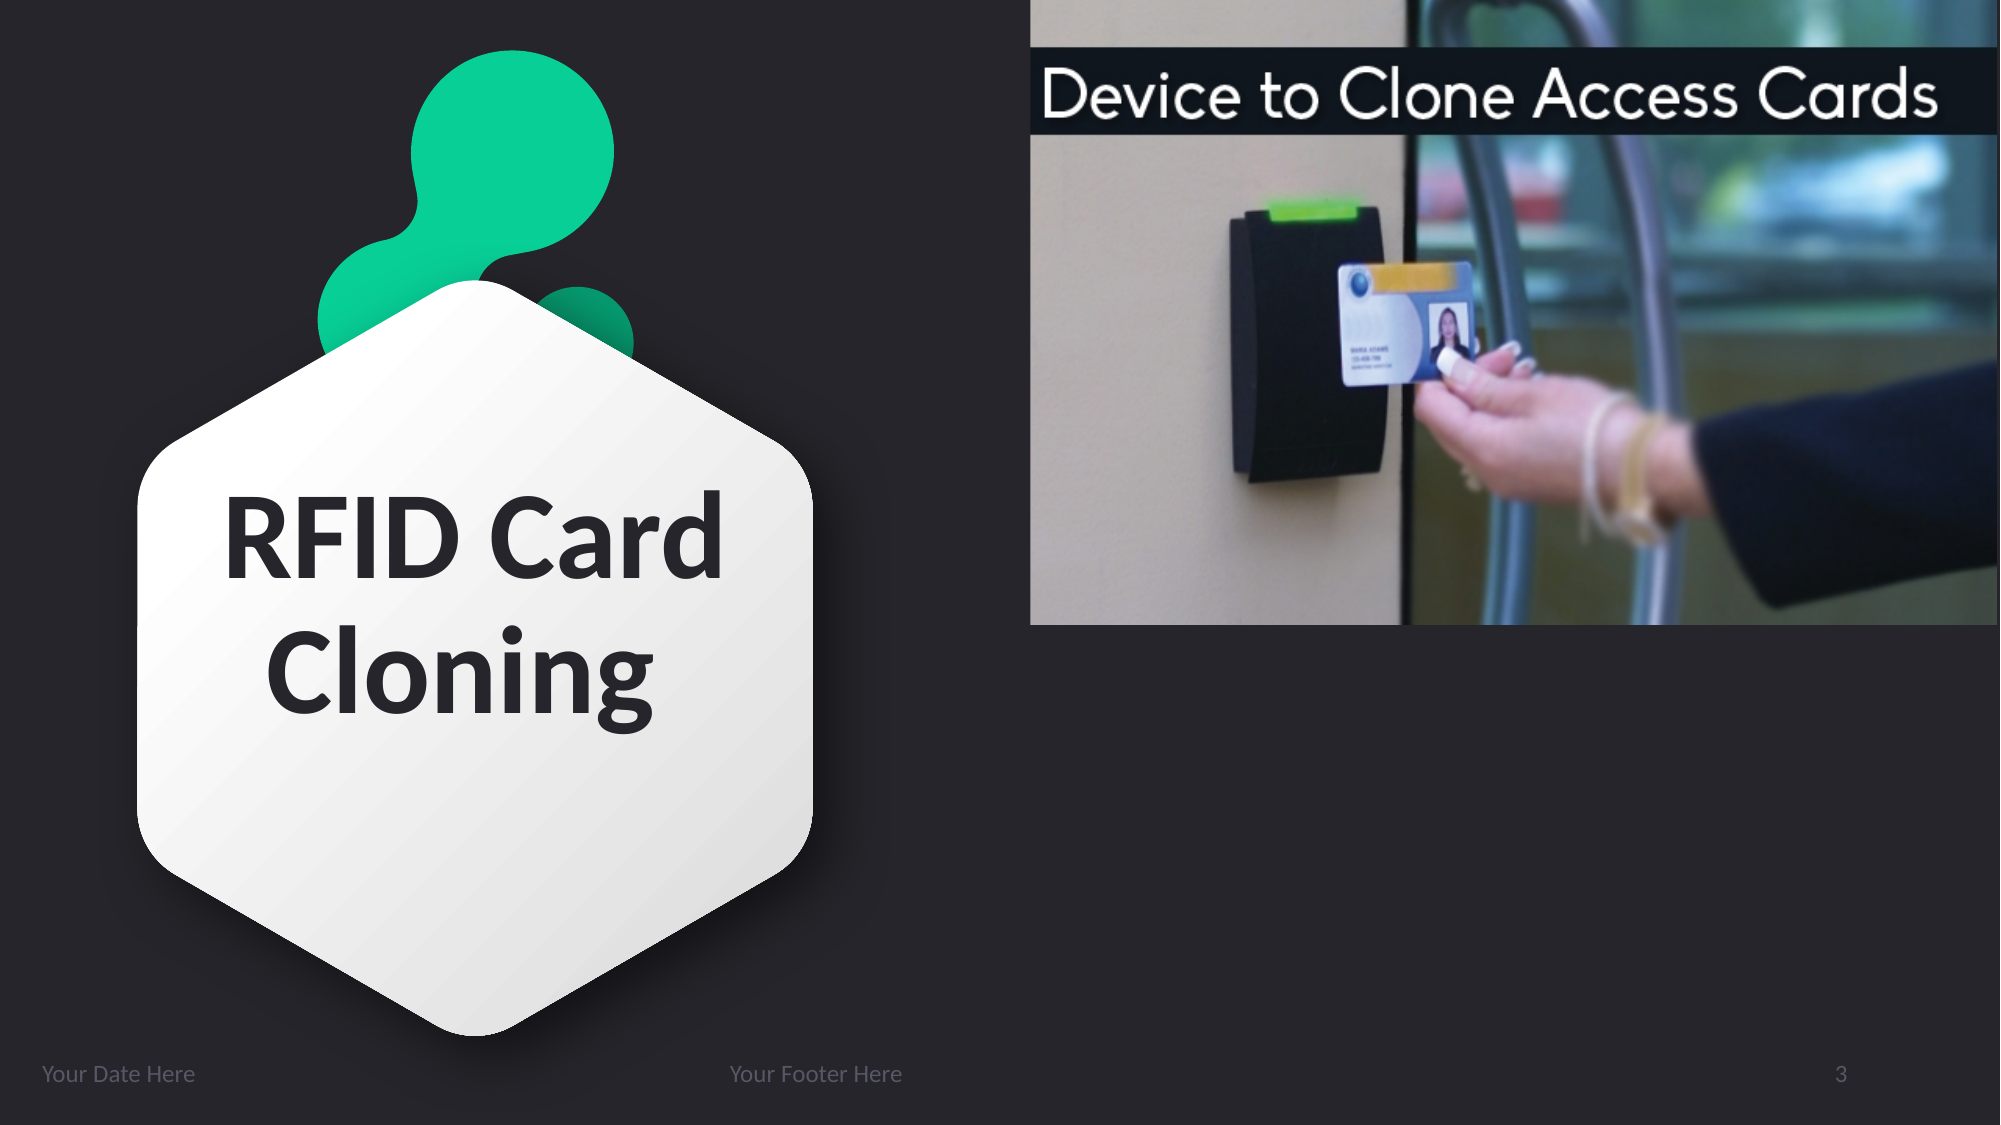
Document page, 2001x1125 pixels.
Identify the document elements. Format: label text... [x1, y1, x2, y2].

title RFID Card Cloning [137, 280, 813, 749]
footer Your Footer Here [279, 1042, 918, 1103]
slide_number 3 [1412, 1042, 1863, 1103]
picture [1030, 0, 1997, 625]
slide_number Your Date Here [27, 1042, 244, 1103]
